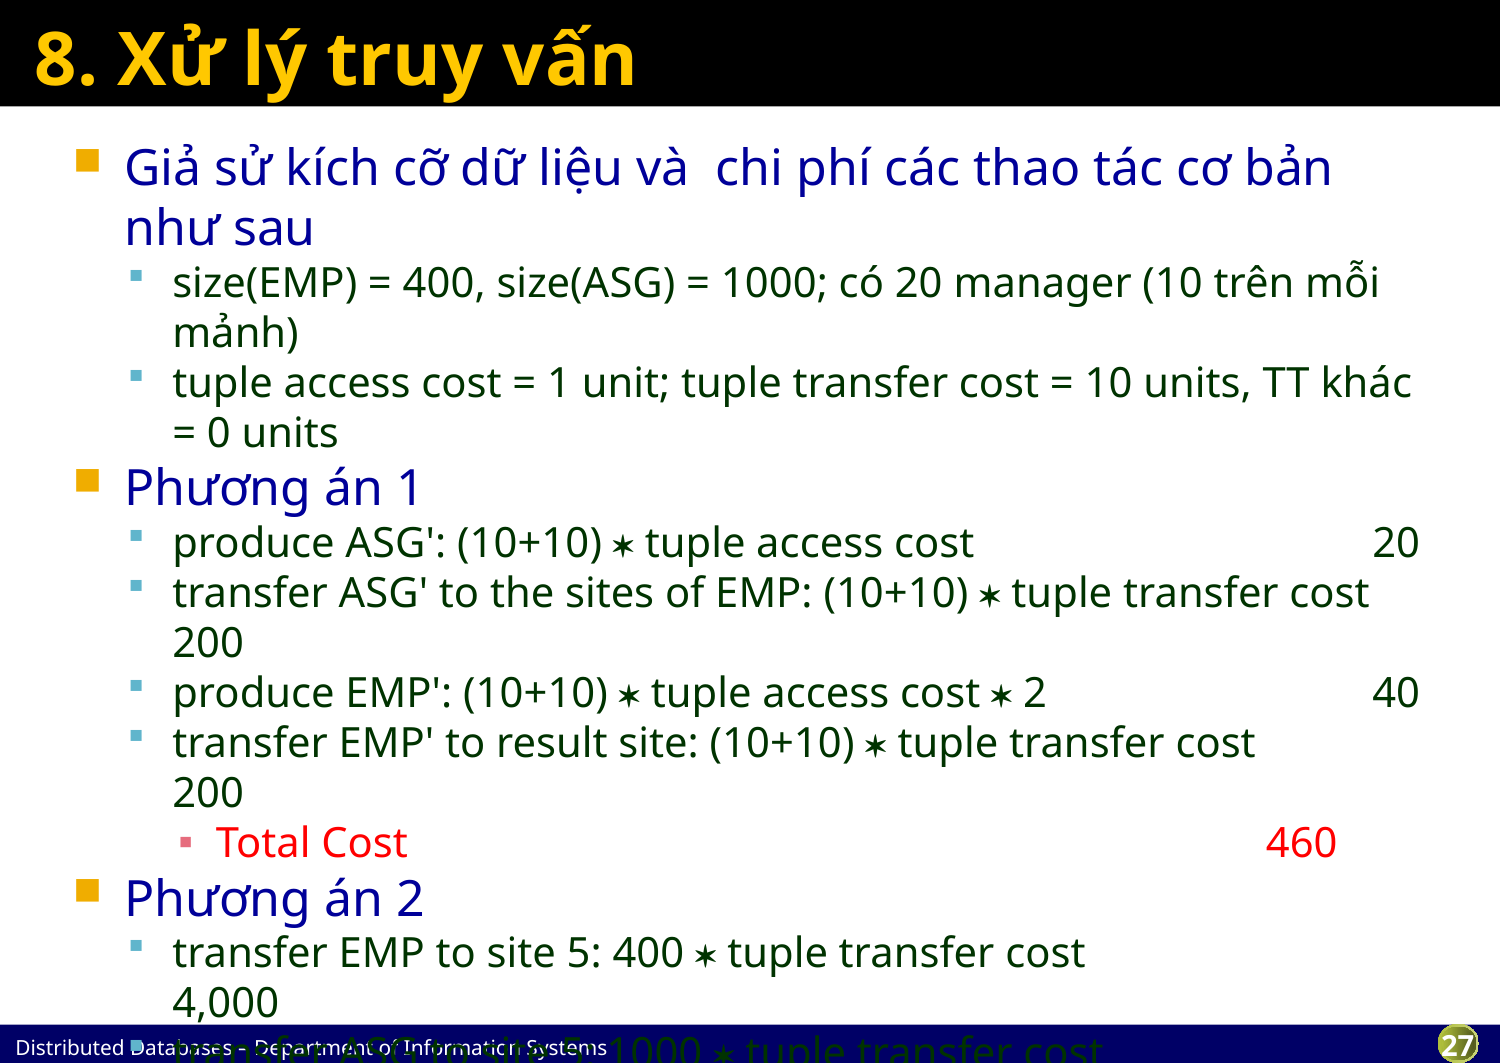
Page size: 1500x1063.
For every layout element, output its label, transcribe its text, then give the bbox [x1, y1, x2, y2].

list Giả sử kích cỡ dữ liệu và chi phí các thao tác cơ bản như sau size(EMP) = 400, size(ASG) = 1000; có 20 manager (10 trên mỗi mảnh) tuple access cost = 1 unit; tuple transfer cost = 10 units, TT khác = 0 units Phương án 1 produce ASG': (10+10)  tuple access cost 20 transfer ASG' to the sites of EMP: (10+10)  tuple transfer cost 200 produce EMP': (10+10)  tuple access cost  2 40 transfer EMP' to result site: (10+10)  tuple transfer cost 200 Total Cost 460 Phương án 2 transfer EMP to site 5: 400  tuple transfer cost 4,000 transfer ASG to site 5: 1000  tuple transfer cost 10,000 produce ASG': 1000  tuple access cost 1,000 join EMP and ASG': 400  20  tuple access cost 8,000 Total Cost 23,000 [37, 128, 1450, 1016]
title 8. Xử lý truy vấn [19, 3, 727, 109]
